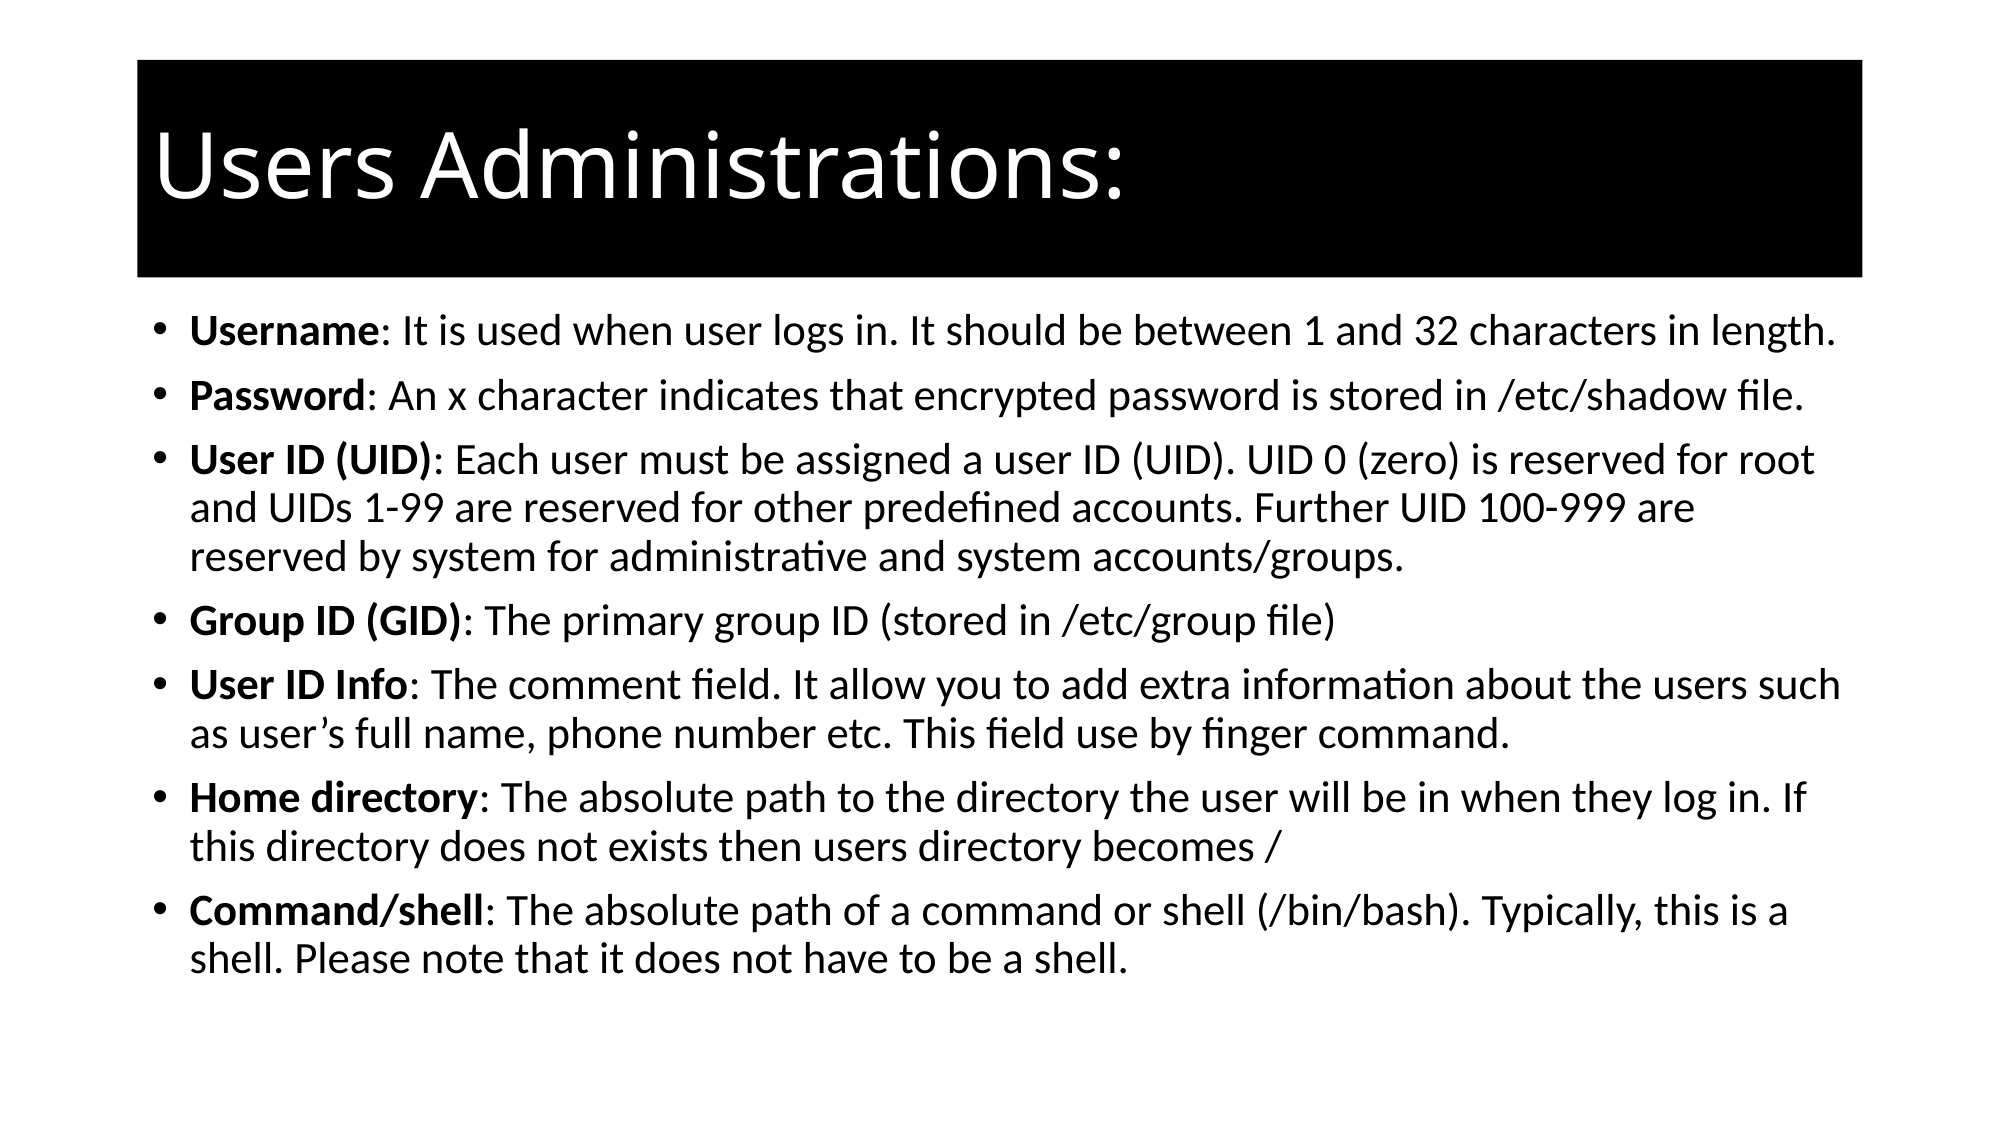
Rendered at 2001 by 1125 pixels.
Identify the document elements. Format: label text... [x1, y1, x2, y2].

list Username: It is used when user logs in. It should be between 1 and 32 characters in length. Password: An x character indicates that encrypted password is stored in /etc/shadow file. User ID (UID): Each user must be assigned a user ID (UID). UID 0 (zero) is reserved for root and UIDs 1-99 are reserved for other predefined accounts. Further UID 100-999 are reserved by system for administrative and system accounts/groups. Group ID (GID): The primary group ID (stored in /etc/group file) User ID Info: The comment field. It allow you to add extra information about the users such as user’s full name, phone number etc. This field use by finger command. Home directory: The absolute path to the directory the user will be in when they log in. If this directory does not exists then users directory becomes / Command/shell: The absolute path of a command or shell (/bin/bash). Typically, this is a shell. Please note that it does not have to be a shell. [137, 299, 1863, 1014]
title Users Administrations: [137, 59, 1863, 278]
